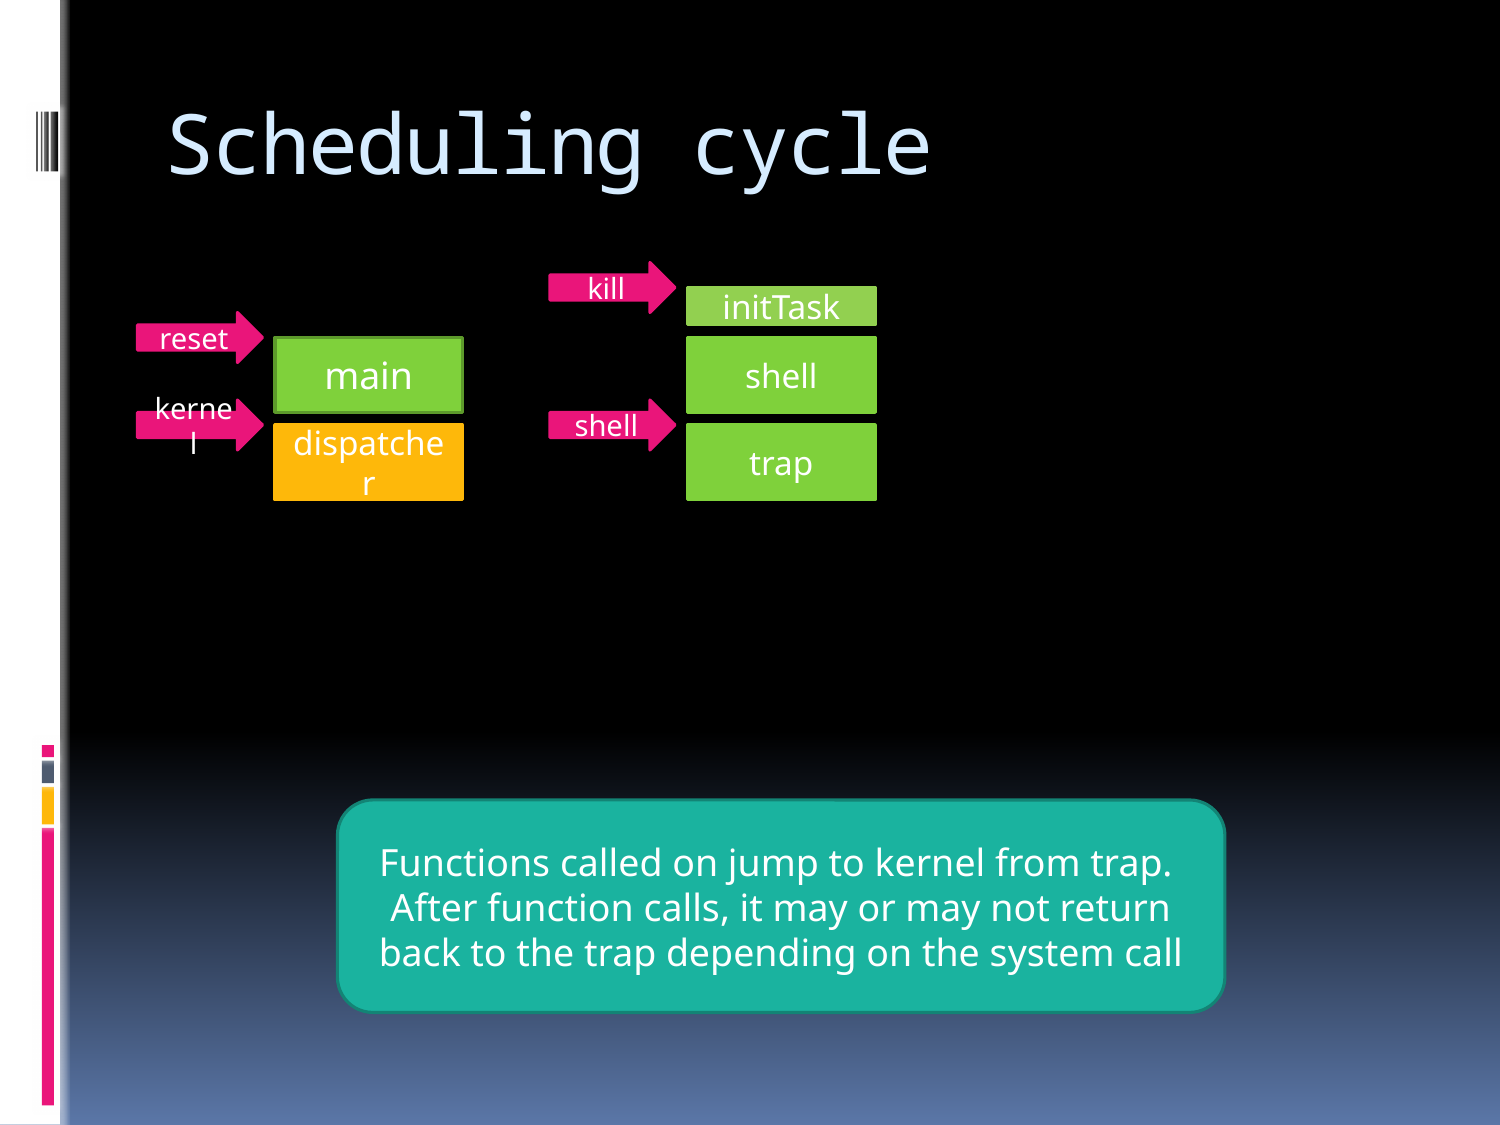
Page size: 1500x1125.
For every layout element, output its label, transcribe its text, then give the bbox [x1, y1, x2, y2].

text_box trap [686, 423, 877, 501]
title Scheduling cycle [150, 84, 1425, 235]
text_box main [273, 336, 464, 414]
text_box kill [548, 261, 677, 314]
text_box Functions called on jump to kernel from trap. After function calls, it may or may not return back to the trap depending on the system call [335, 798, 1227, 1015]
text_box initTask [686, 286, 877, 326]
text_box dispatcher [273, 423, 464, 501]
text_box shell [686, 336, 877, 414]
text_box reset [135, 311, 264, 364]
text_box kernel [135, 398, 264, 452]
text_box shell [548, 398, 677, 452]
